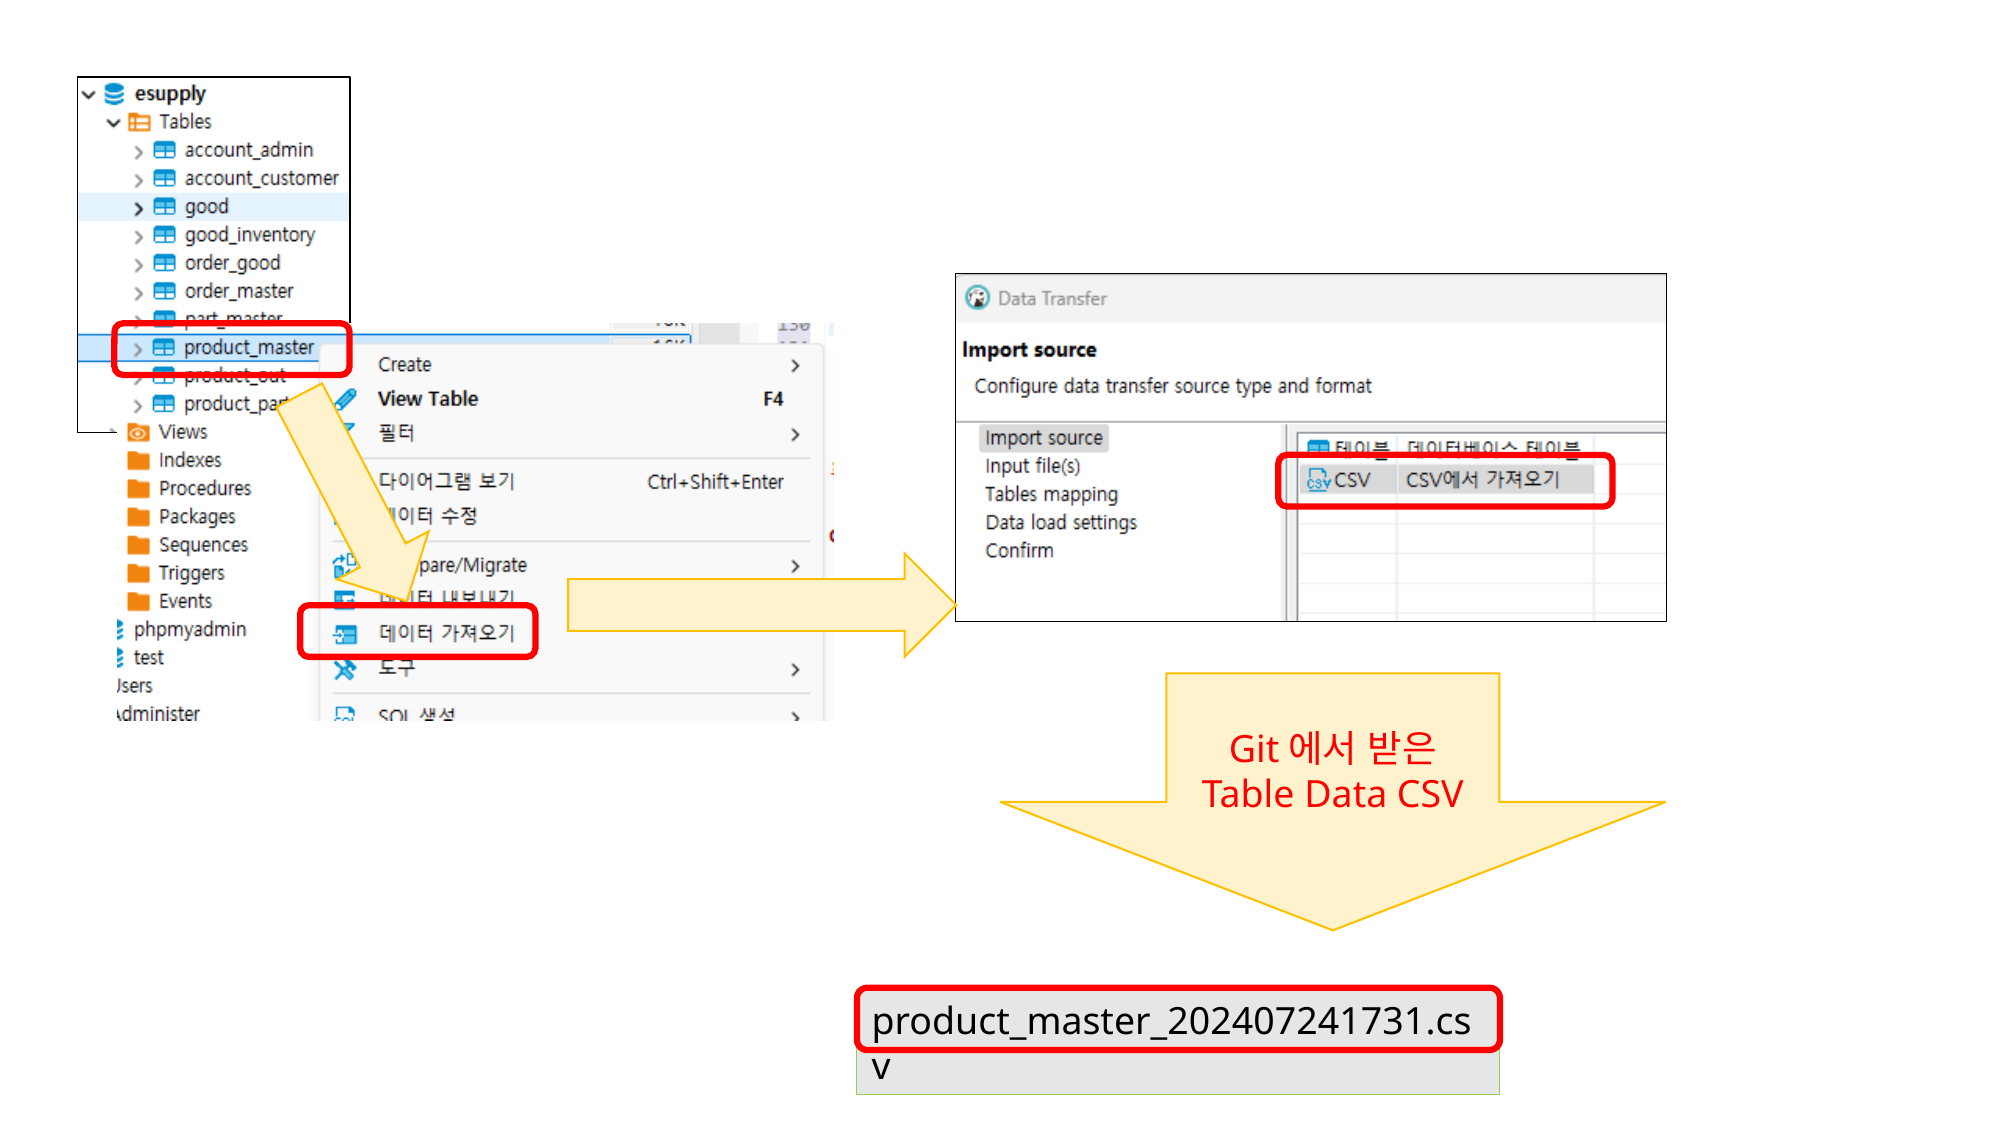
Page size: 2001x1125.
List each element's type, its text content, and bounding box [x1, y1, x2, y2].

picture [956, 274, 1666, 622]
text_box [834, 550, 956, 660]
picture [77, 77, 834, 721]
text_box Git에서 받은 Table Data CSV [999, 672, 1667, 932]
text_box [855, 986, 1502, 1052]
text_box product_master_202407241731.csv [856, 1045, 1500, 1095]
